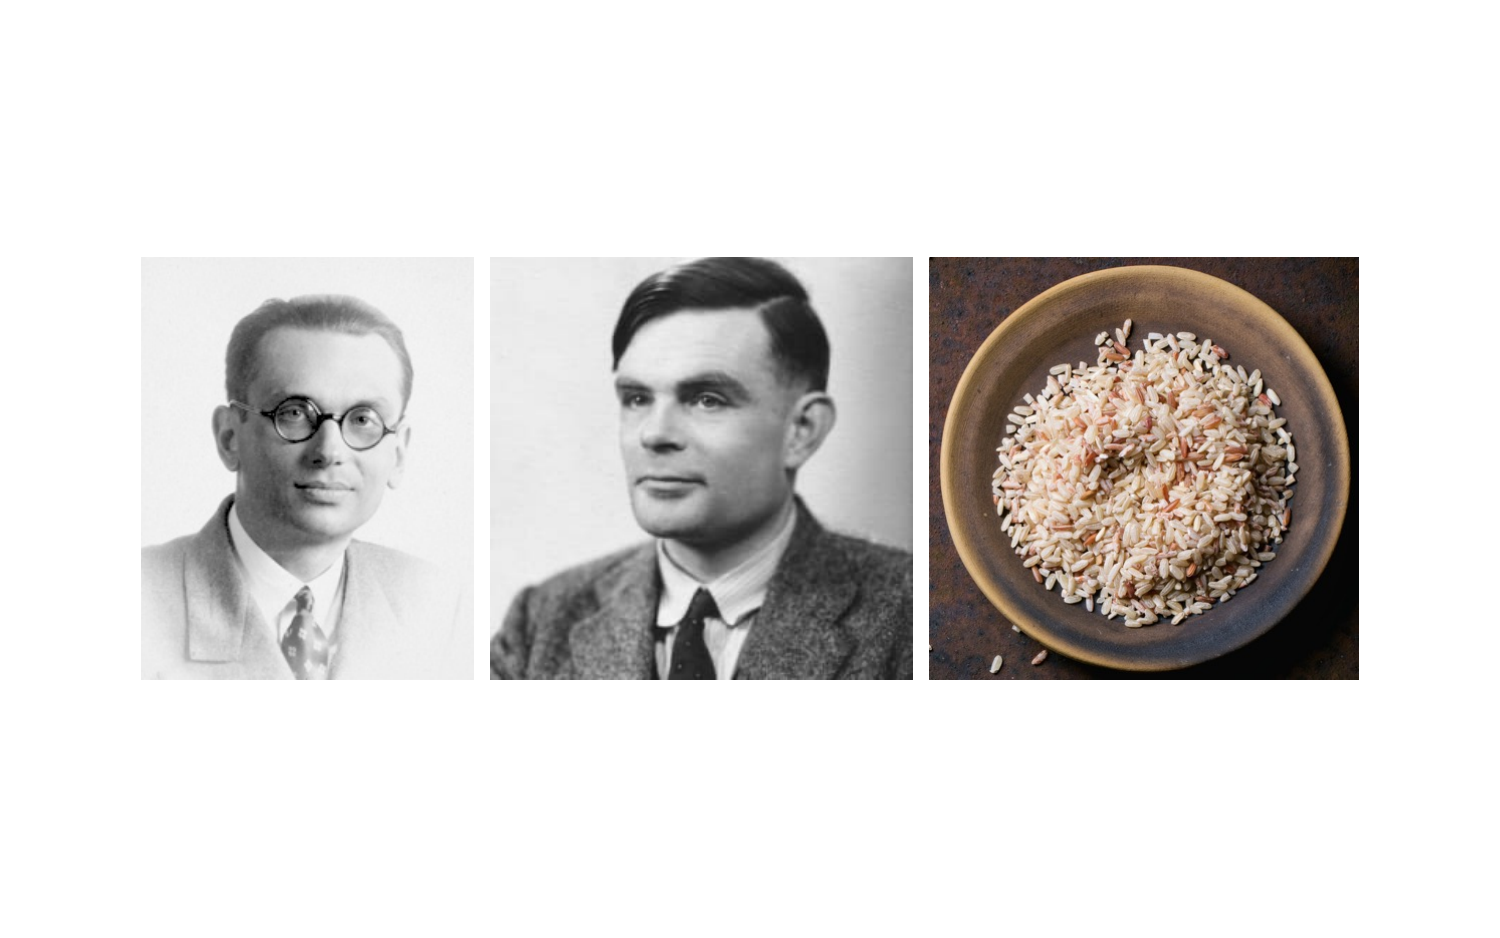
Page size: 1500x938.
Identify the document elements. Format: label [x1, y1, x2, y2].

text_box [141, 257, 1359, 680]
